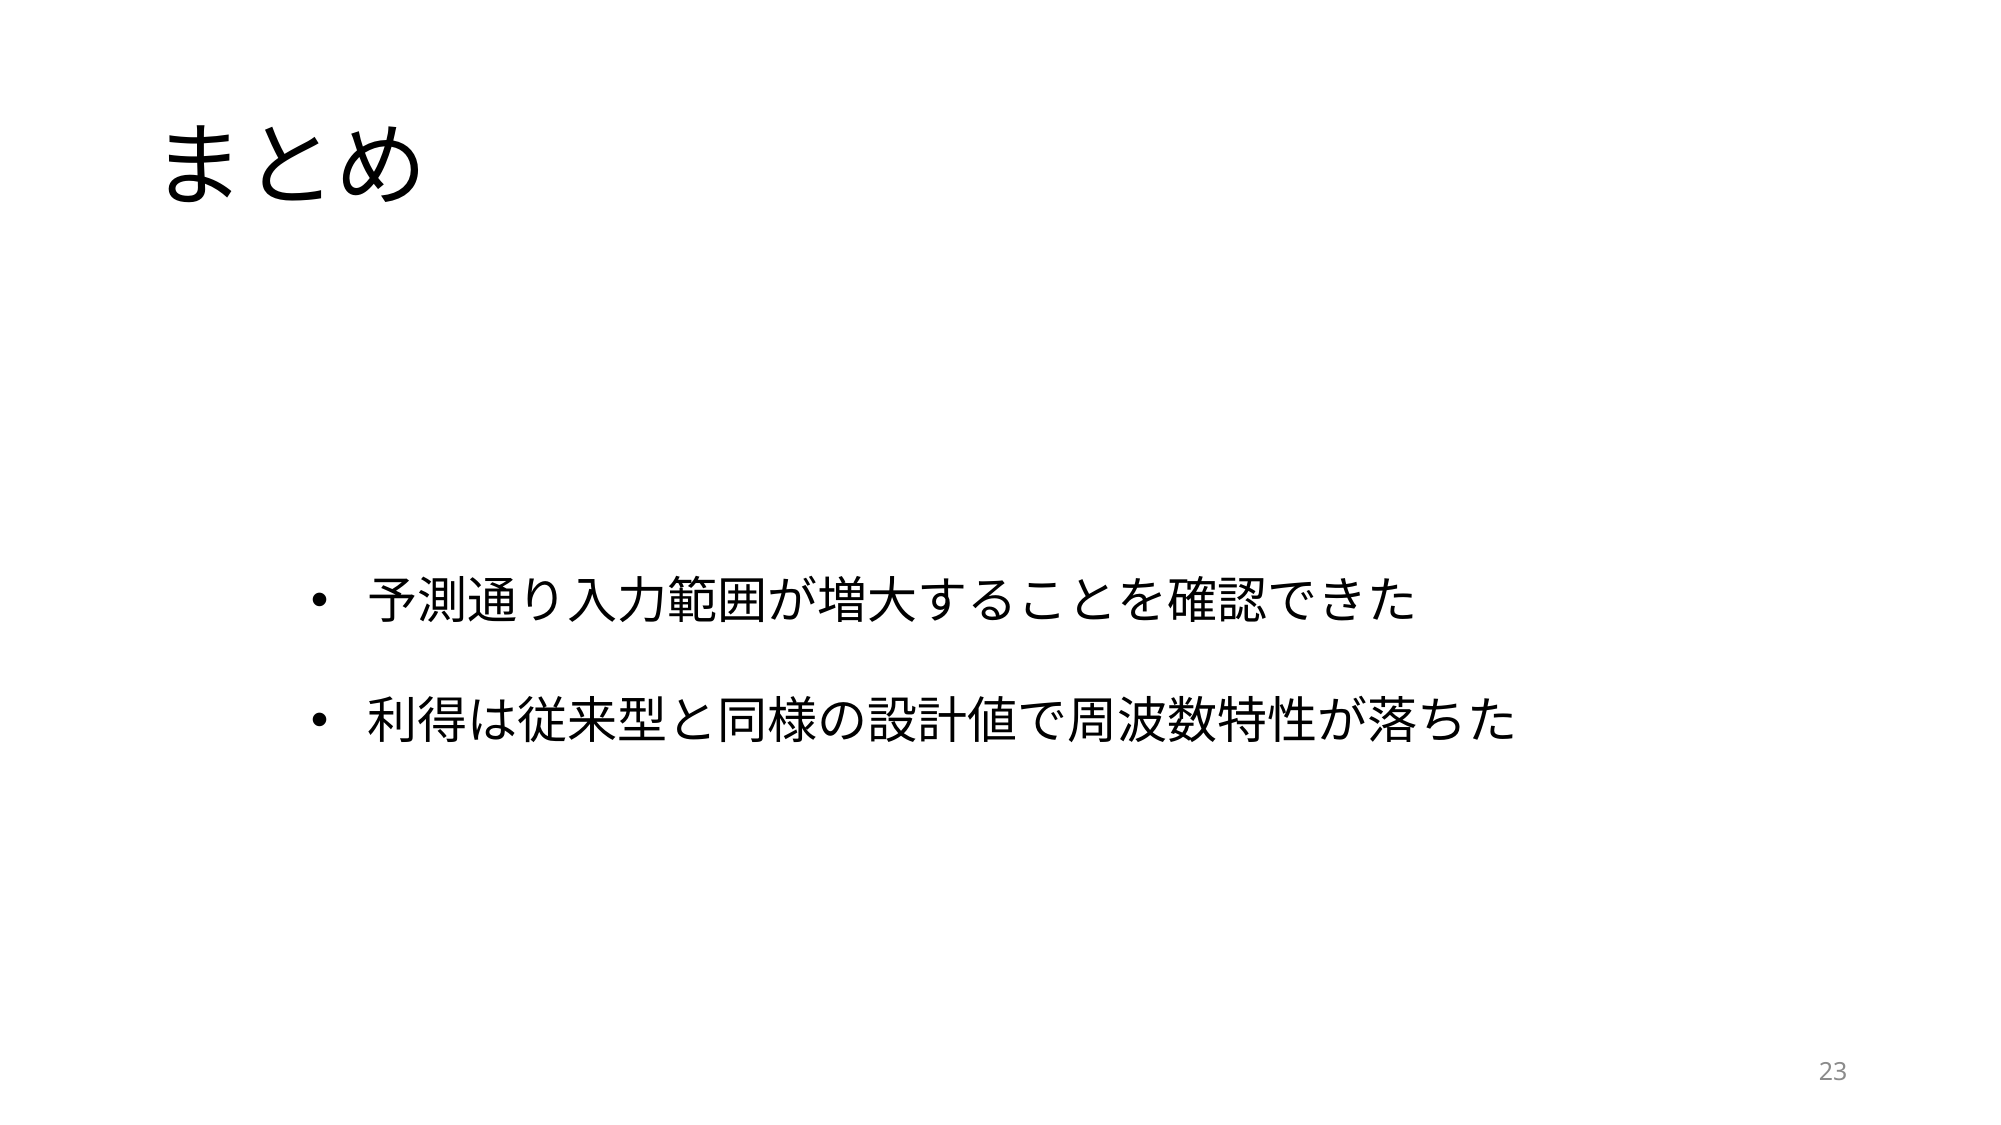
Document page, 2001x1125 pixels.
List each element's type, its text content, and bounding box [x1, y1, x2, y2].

title まとめ [137, 59, 1863, 278]
slide_number 23 [1412, 1042, 1863, 1103]
text_box 予測通り入力範囲が増大することを確認できた 利得は従来型と同様の設計値で周波数特性が落ちた [295, 561, 1704, 757]
